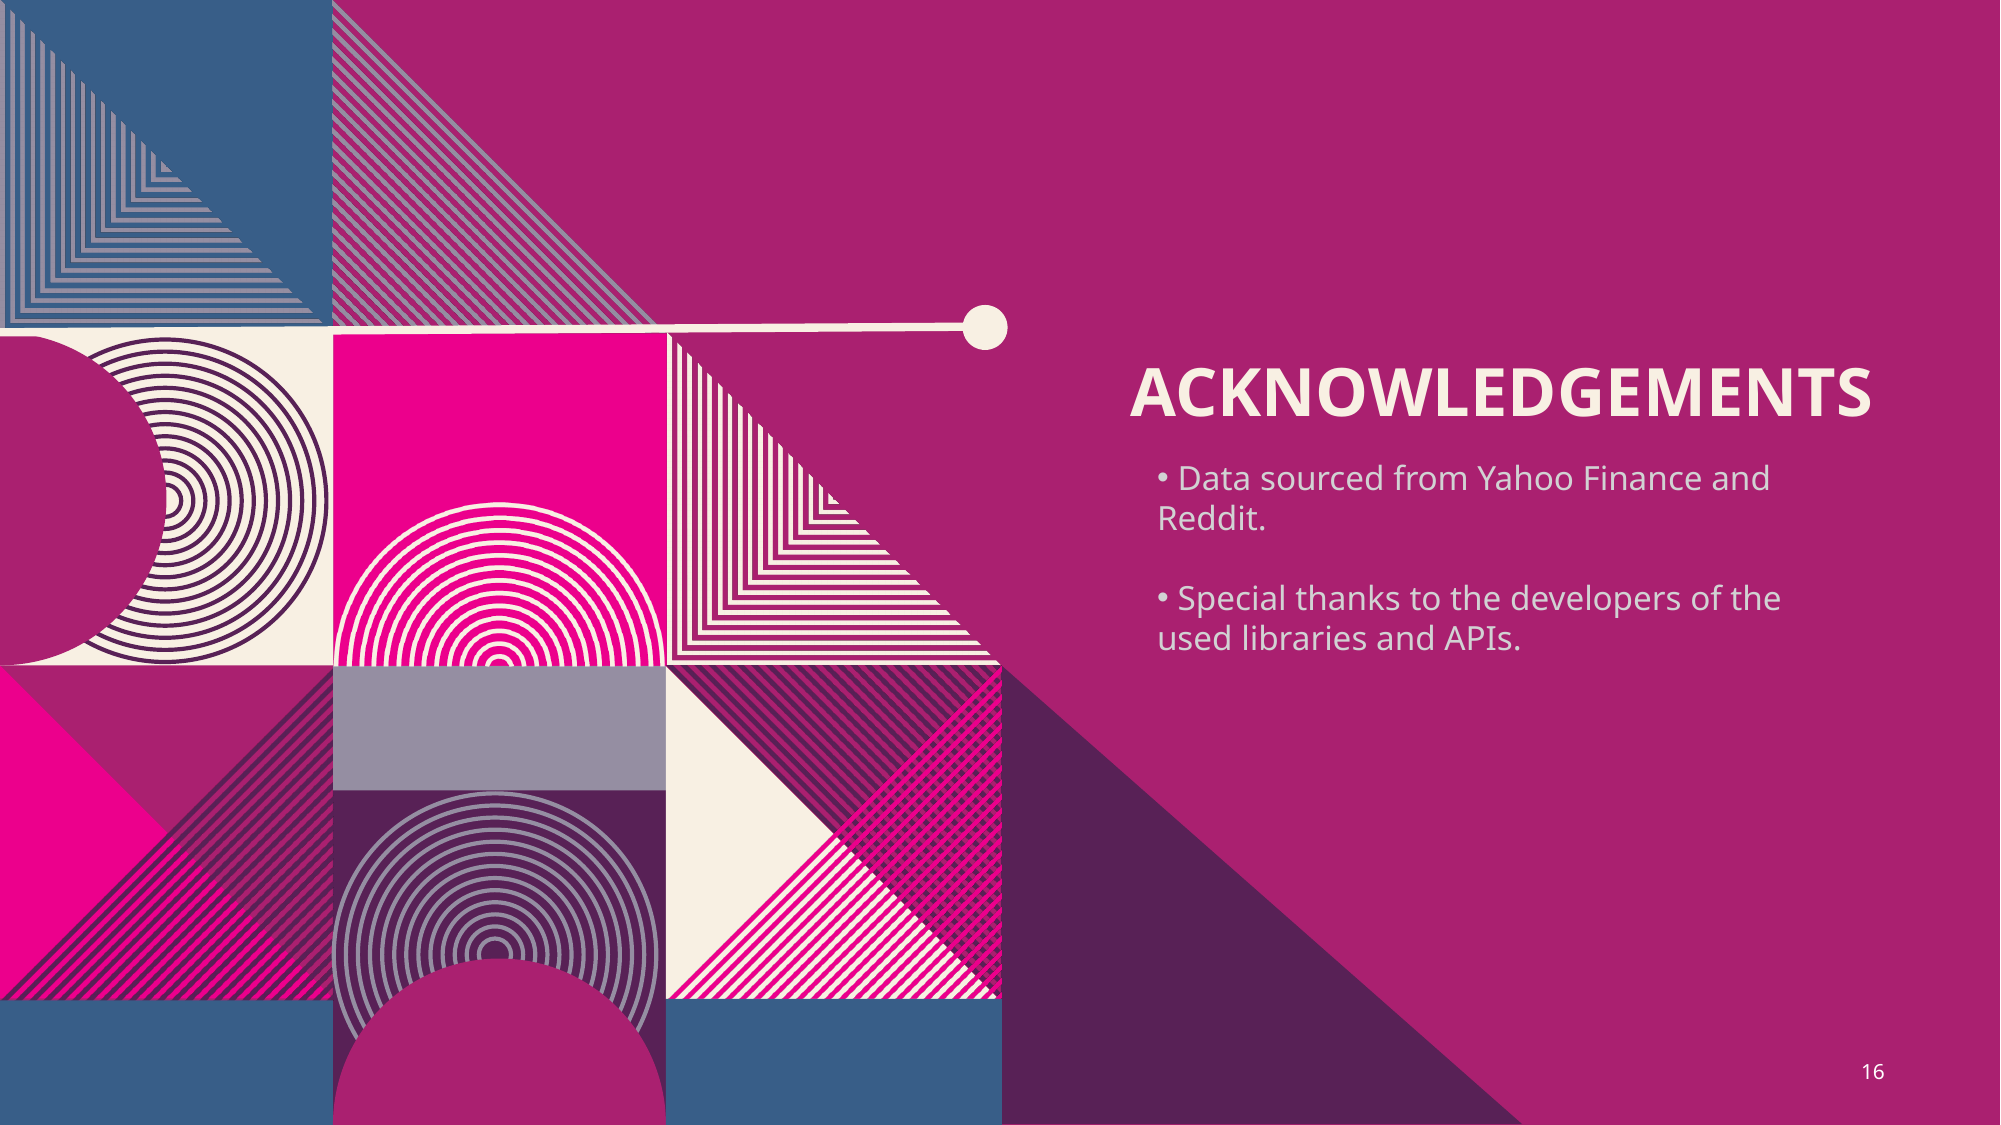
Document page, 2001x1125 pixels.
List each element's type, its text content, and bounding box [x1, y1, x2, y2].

text_box Data sourced from Yahoo Finance and Reddit. Special thanks to the developers of the used libraries and APIs. [1142, 449, 1853, 710]
picture [666, 332, 1002, 998]
picture [0, 0, 666, 328]
picture [0, 502, 665, 1001]
slide_number 16 [1824, 1042, 1900, 1103]
title ACKNOWLEDGEMENTS [1083, 338, 1921, 439]
